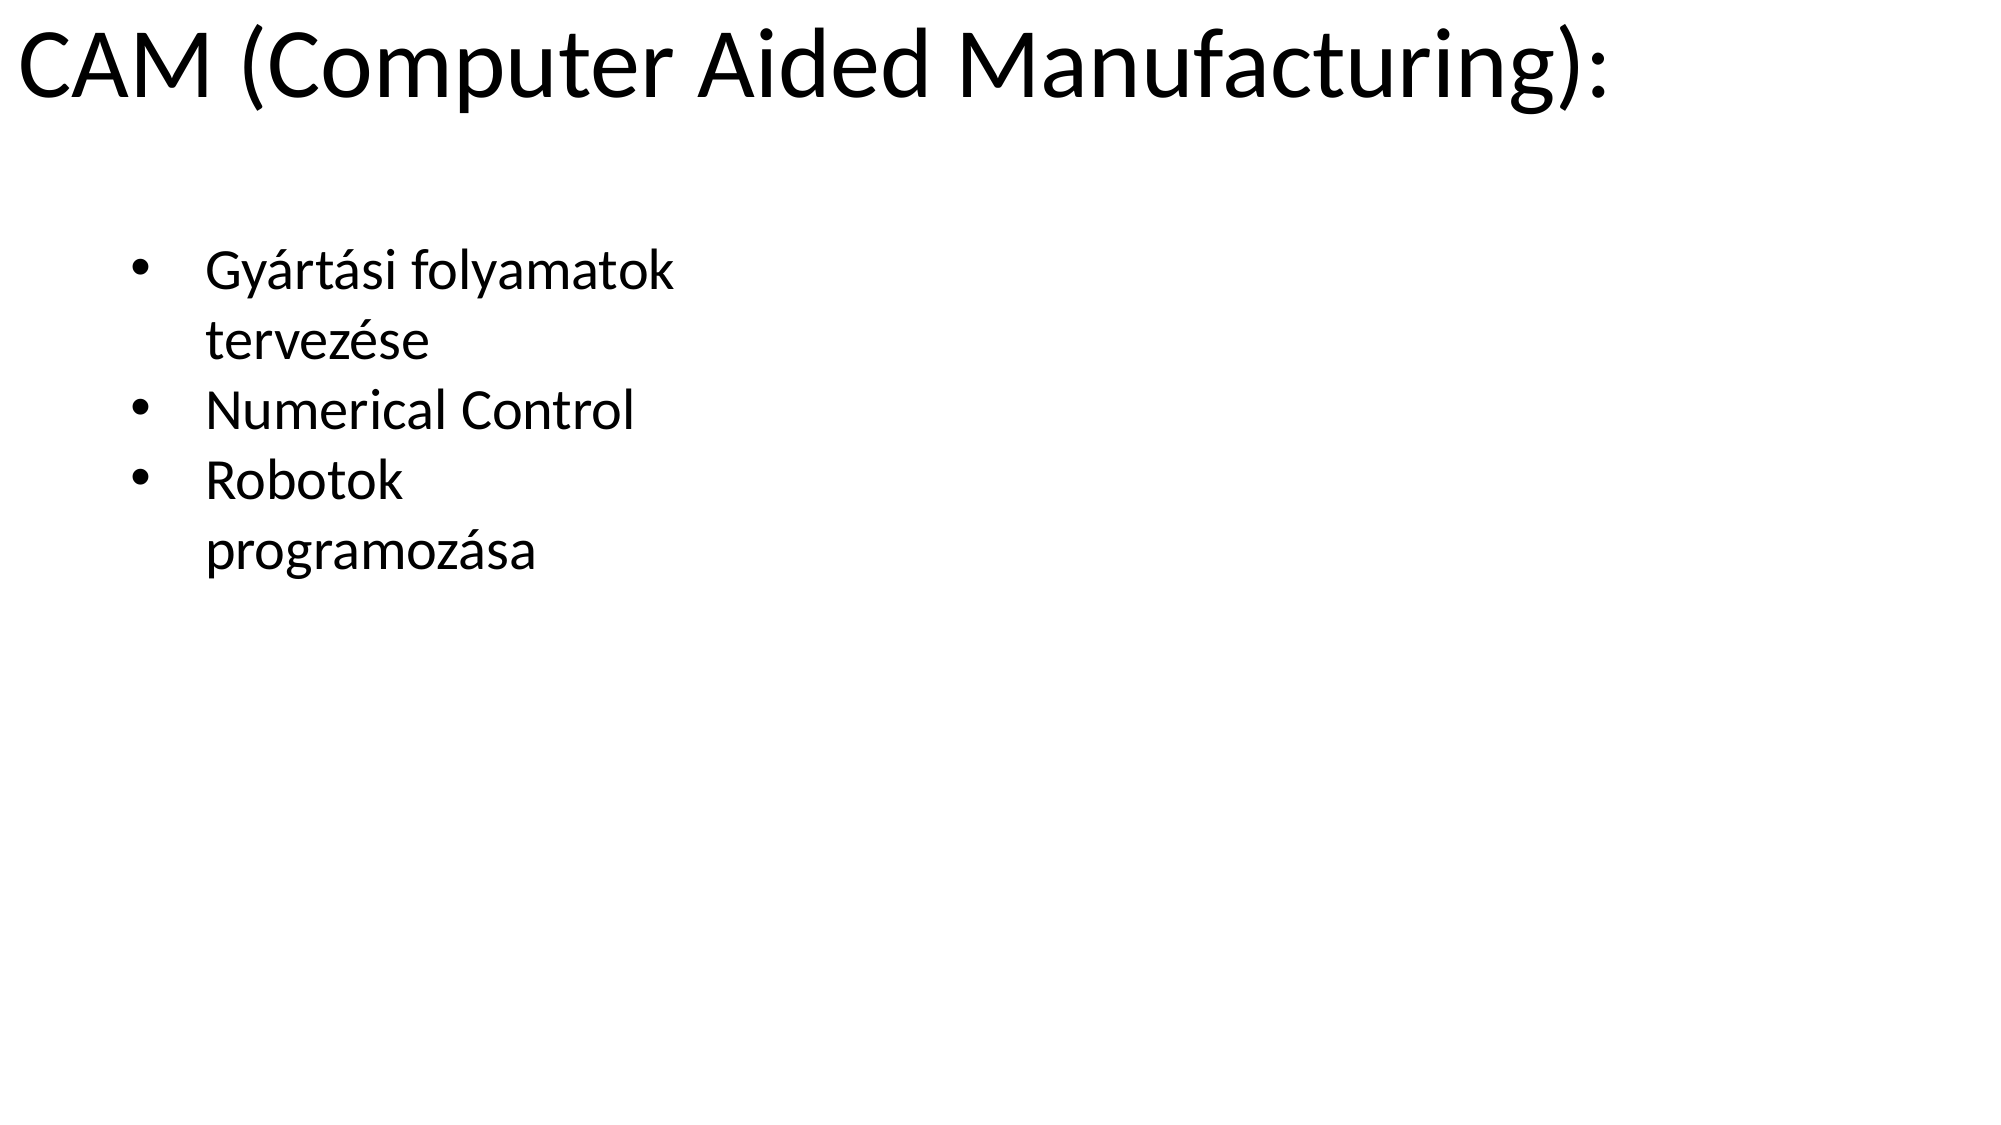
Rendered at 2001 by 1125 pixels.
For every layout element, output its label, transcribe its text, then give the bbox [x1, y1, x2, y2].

text_box Gyártási folyamatok tervezése Numerical Control Robotok programozása [115, 223, 708, 589]
title CAM (Computer Aided Manufacturing): [3, 0, 1729, 131]
